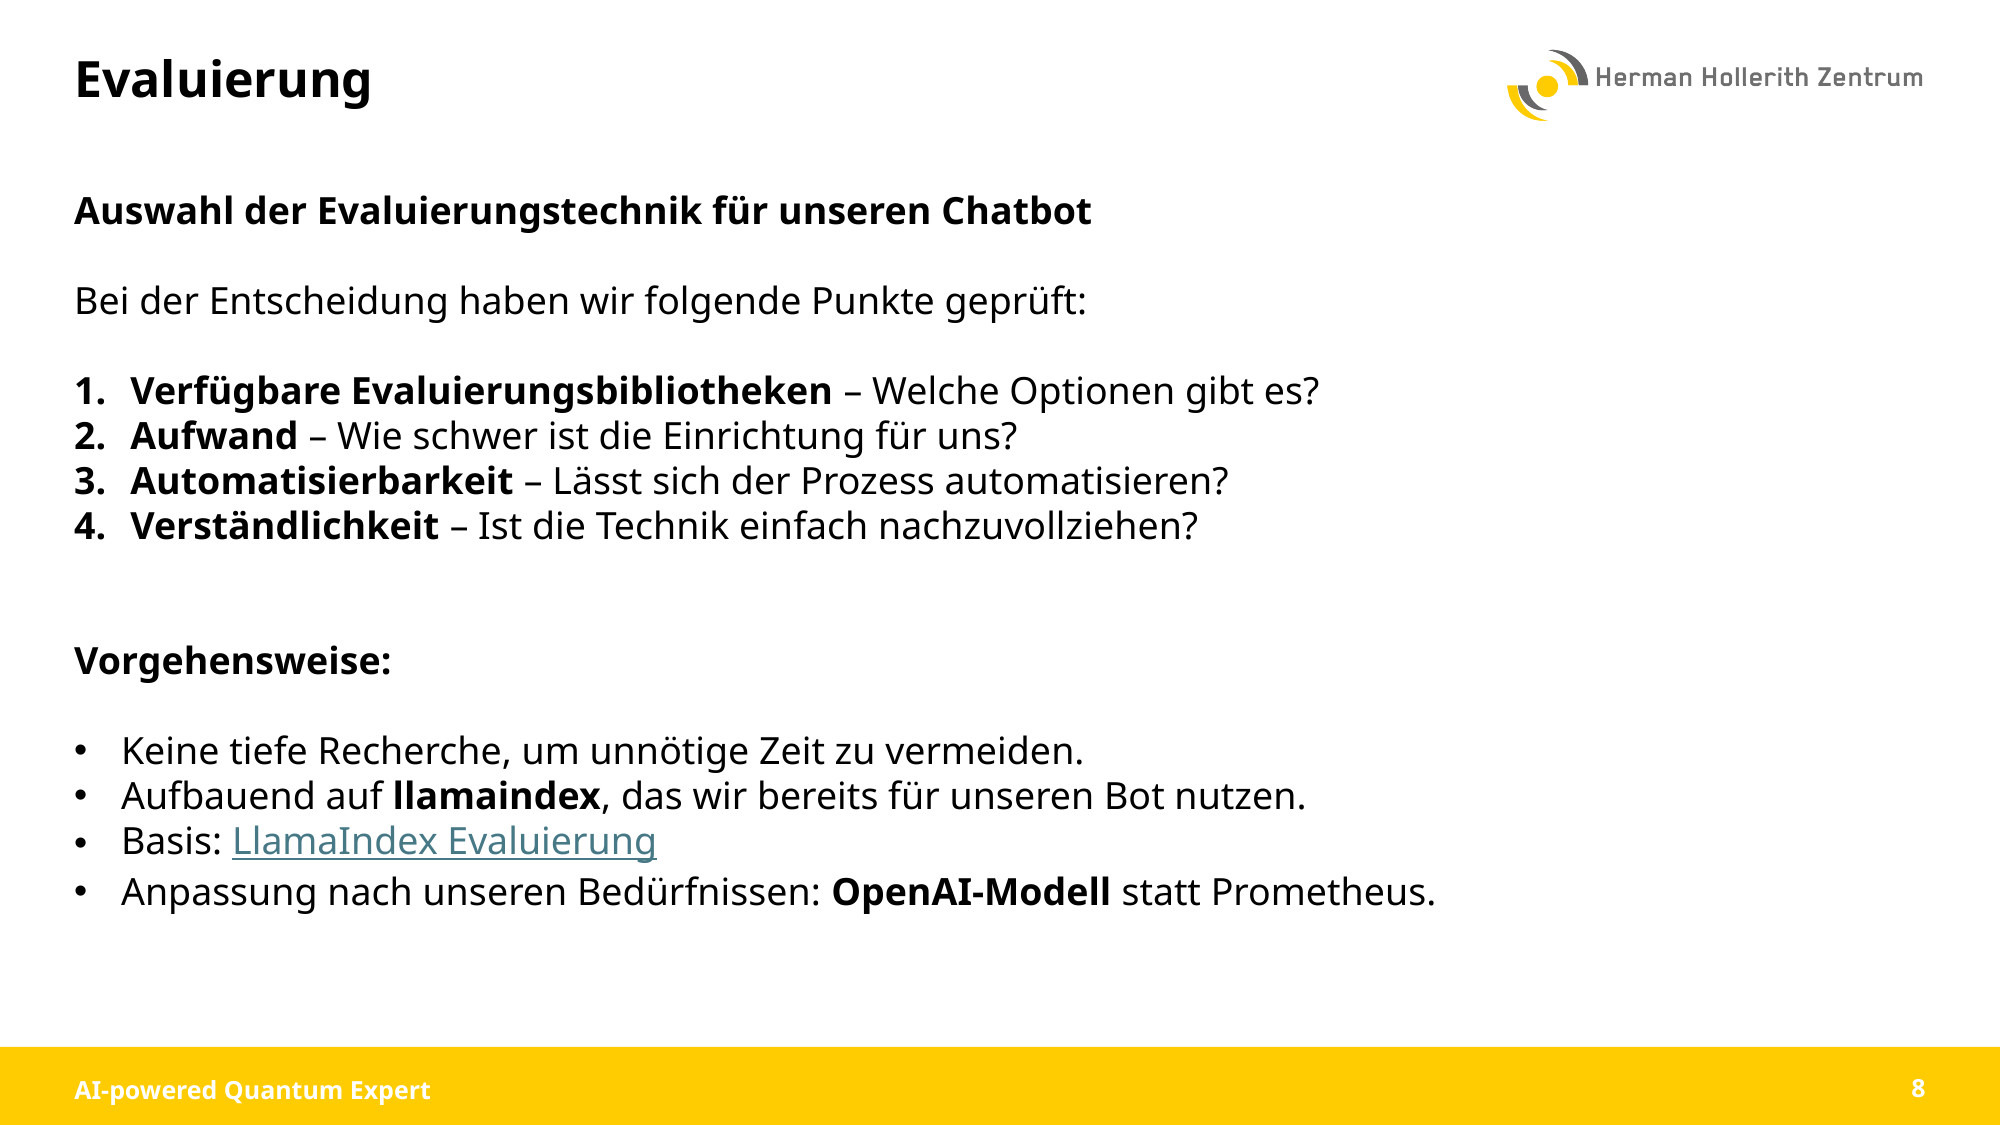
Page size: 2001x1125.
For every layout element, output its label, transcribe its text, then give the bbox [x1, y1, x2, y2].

text_box Auswahl der Evaluierungstechnik für unseren Chatbot Bei der Entscheidung haben wir folgende Punkte geprüft: Verfügbare Evaluierungsbibliotheken – Welche Optionen gibt es? Aufwand – Wie schwer ist die Einrichtung für uns? Automatisierbarkeit – Lässt sich der Prozess automatisieren? Verständlichkeit – Ist die Technik einfach nachzuvollziehen? Vorgehensweise: Keine tiefe Recherche, um unnötige Zeit zu vermeiden. Aufbauend auf llamaindex, das wir bereits für unseren Bot nutzen. Basis: LlamaIndex Evaluierung Anpassung nach unseren Bedürfnissen: OpenAI-Modell statt Prometheus. [59, 179, 1941, 921]
slide_number 8 [1490, 1074, 1941, 1106]
picture [1507, 49, 1926, 121]
title Evaluierung [59, 46, 1471, 117]
footer AI-powered Quantum Expert [59, 1074, 735, 1106]
